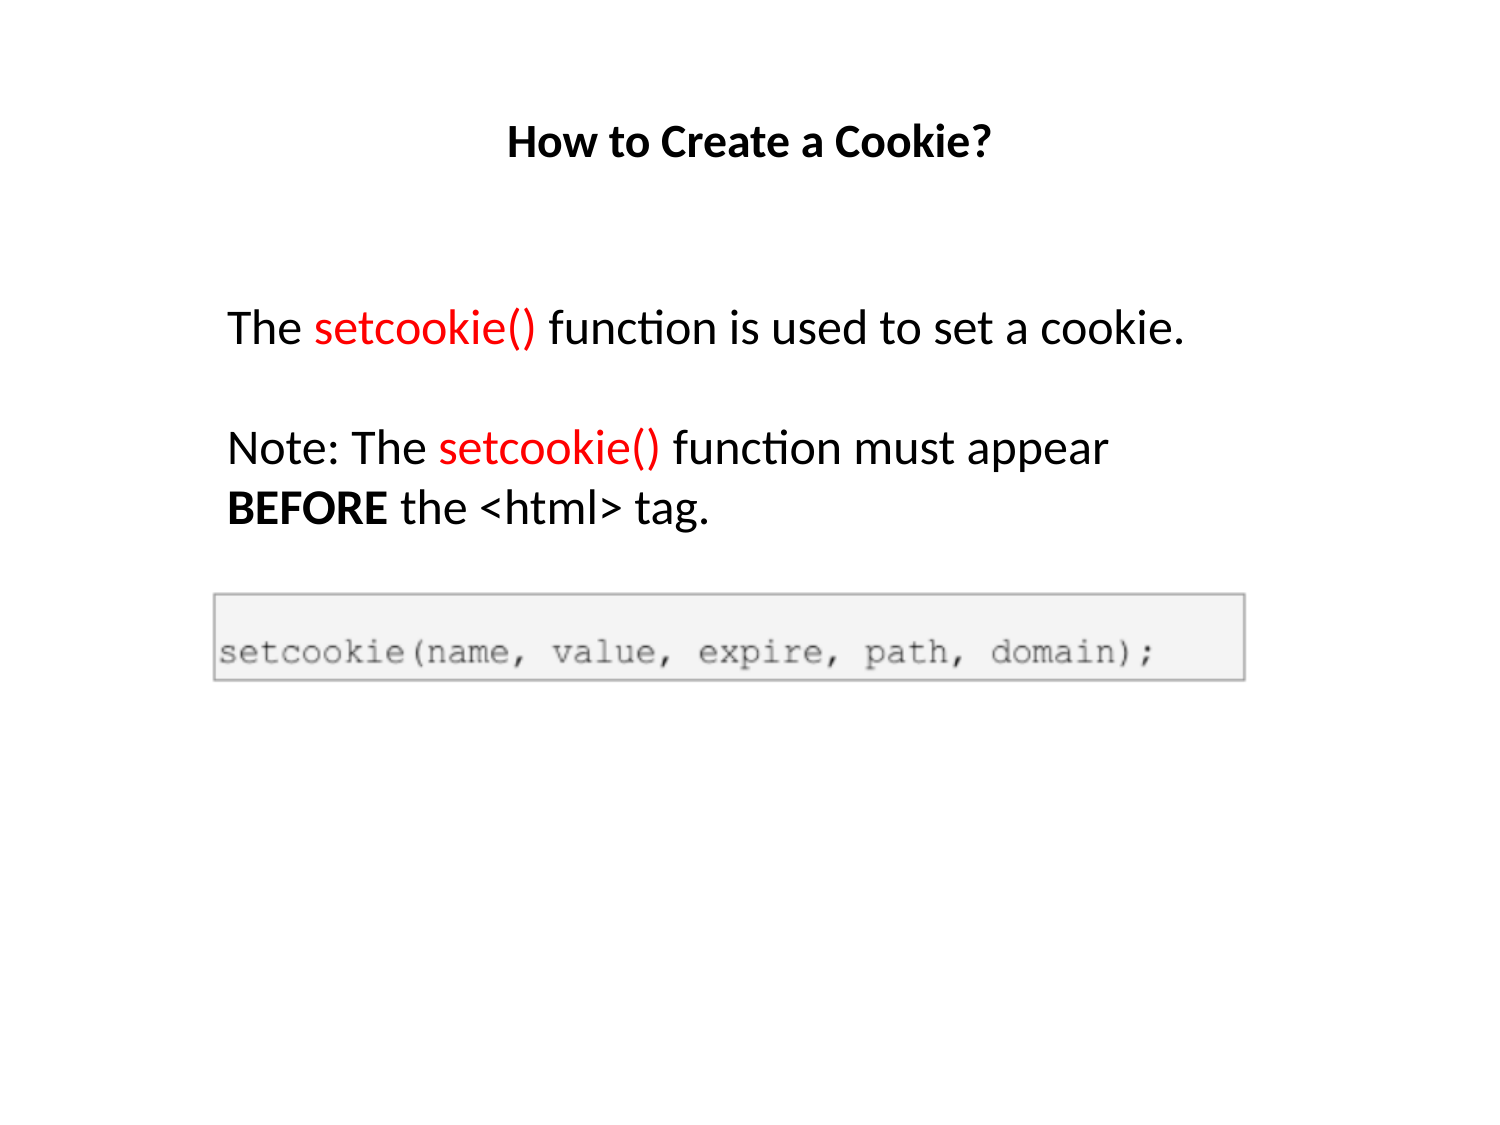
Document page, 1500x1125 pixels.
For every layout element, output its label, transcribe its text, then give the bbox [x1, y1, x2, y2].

text_box The setcookie() function is used to set a cookie. Note: The setcookie() function must appear BEFORE the <html> tag. [212, 287, 1250, 543]
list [177, 566, 1323, 702]
title How to Create a Cookie? [75, 45, 1425, 233]
